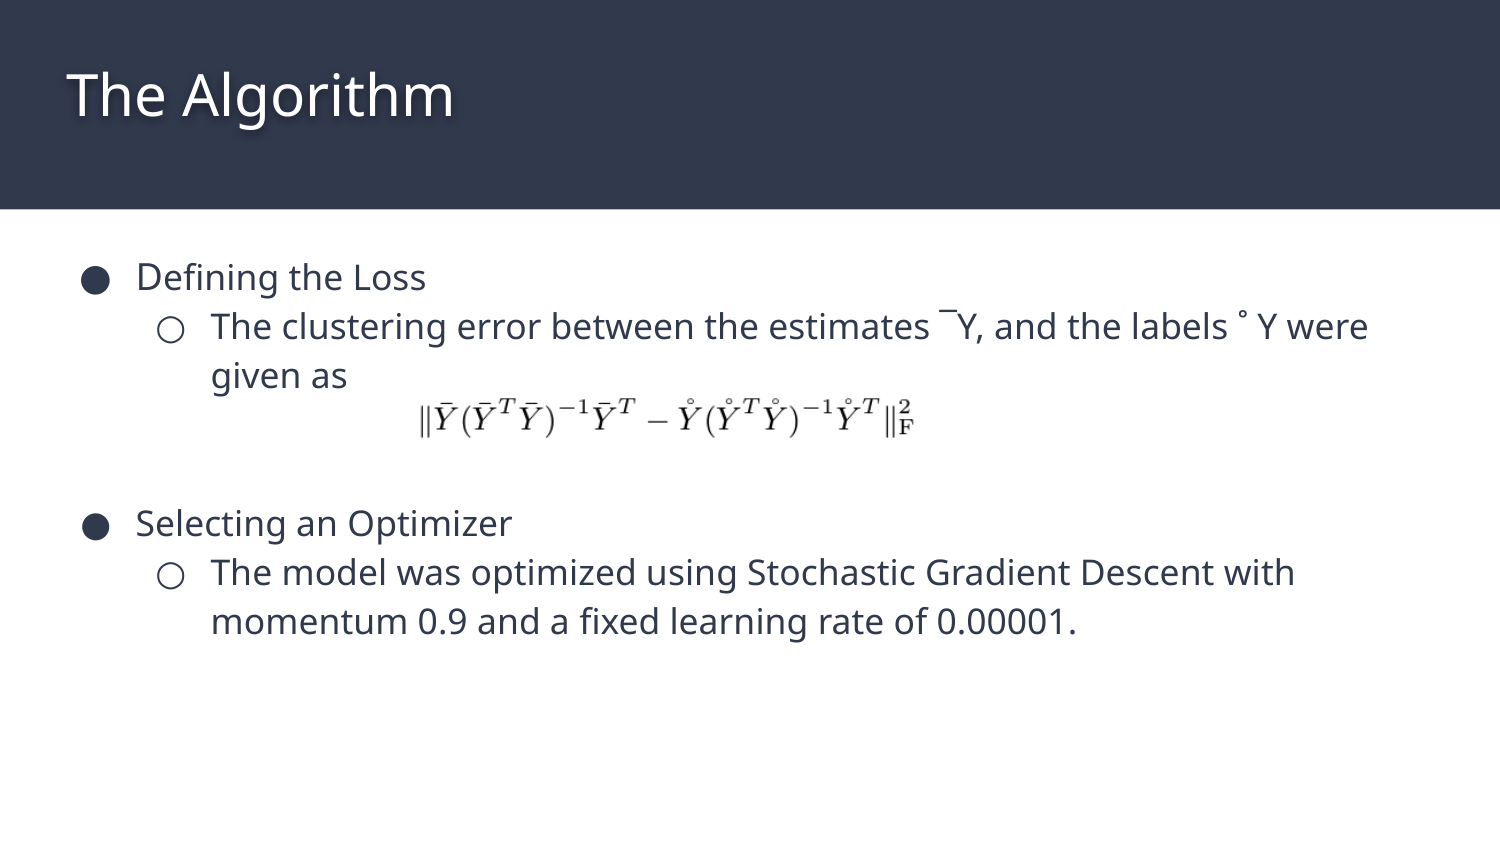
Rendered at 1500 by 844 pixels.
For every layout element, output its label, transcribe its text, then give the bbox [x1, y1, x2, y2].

list Defining the Loss The clustering error between the estimates ¯Y, and the labels ˚ Y were given as Selecting an Optimizer The model was optimized using Stochastic Gradient Descent with momentum 0.9 and a fixed learning rate of 0.00001. [45, 231, 1428, 799]
title The Algorithm [51, 43, 1449, 146]
picture [414, 389, 918, 455]
